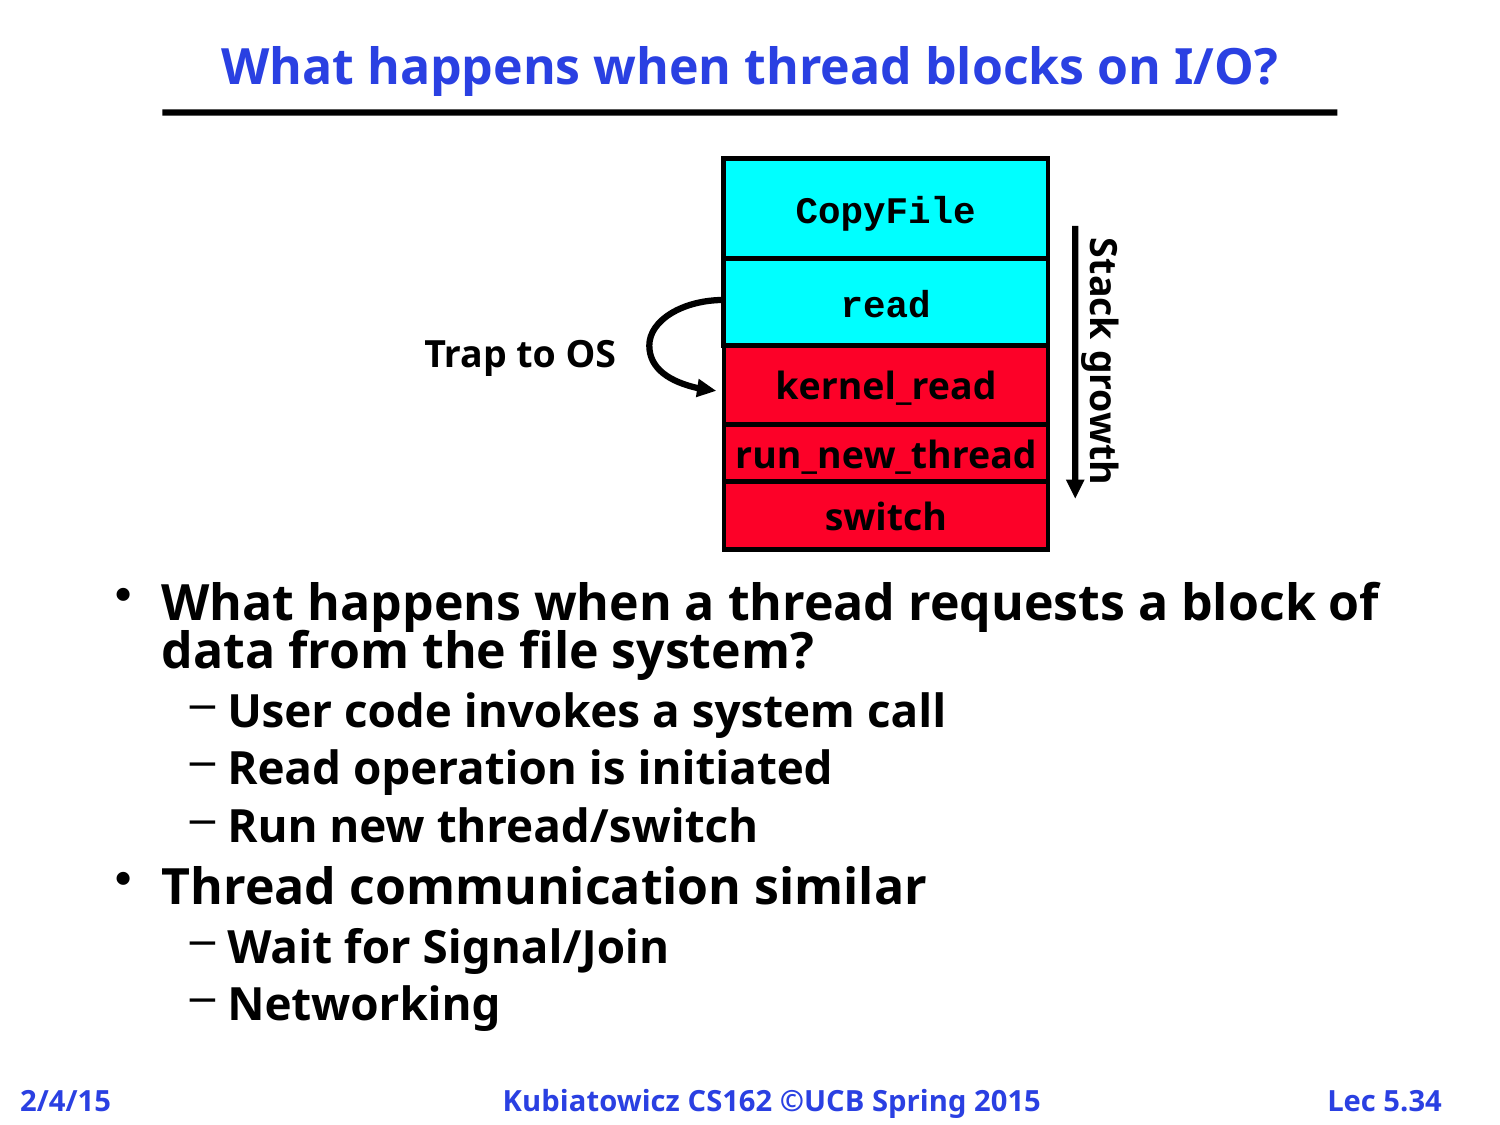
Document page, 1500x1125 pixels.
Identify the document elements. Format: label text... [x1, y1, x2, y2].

list What happens when a thread requests a block of data from the file system? User code invokes a system call Read operation is initiated Run new thread/switch Thread communication similar Wait for Signal/Join Networking [99, 575, 1425, 1075]
text_box read [723, 258, 1049, 299]
text_box CopyFile [723, 158, 1049, 258]
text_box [399, 299, 1049, 550]
title What happens when thread blocks on I/O? [162, 24, 1338, 113]
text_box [1074, 224, 1136, 499]
